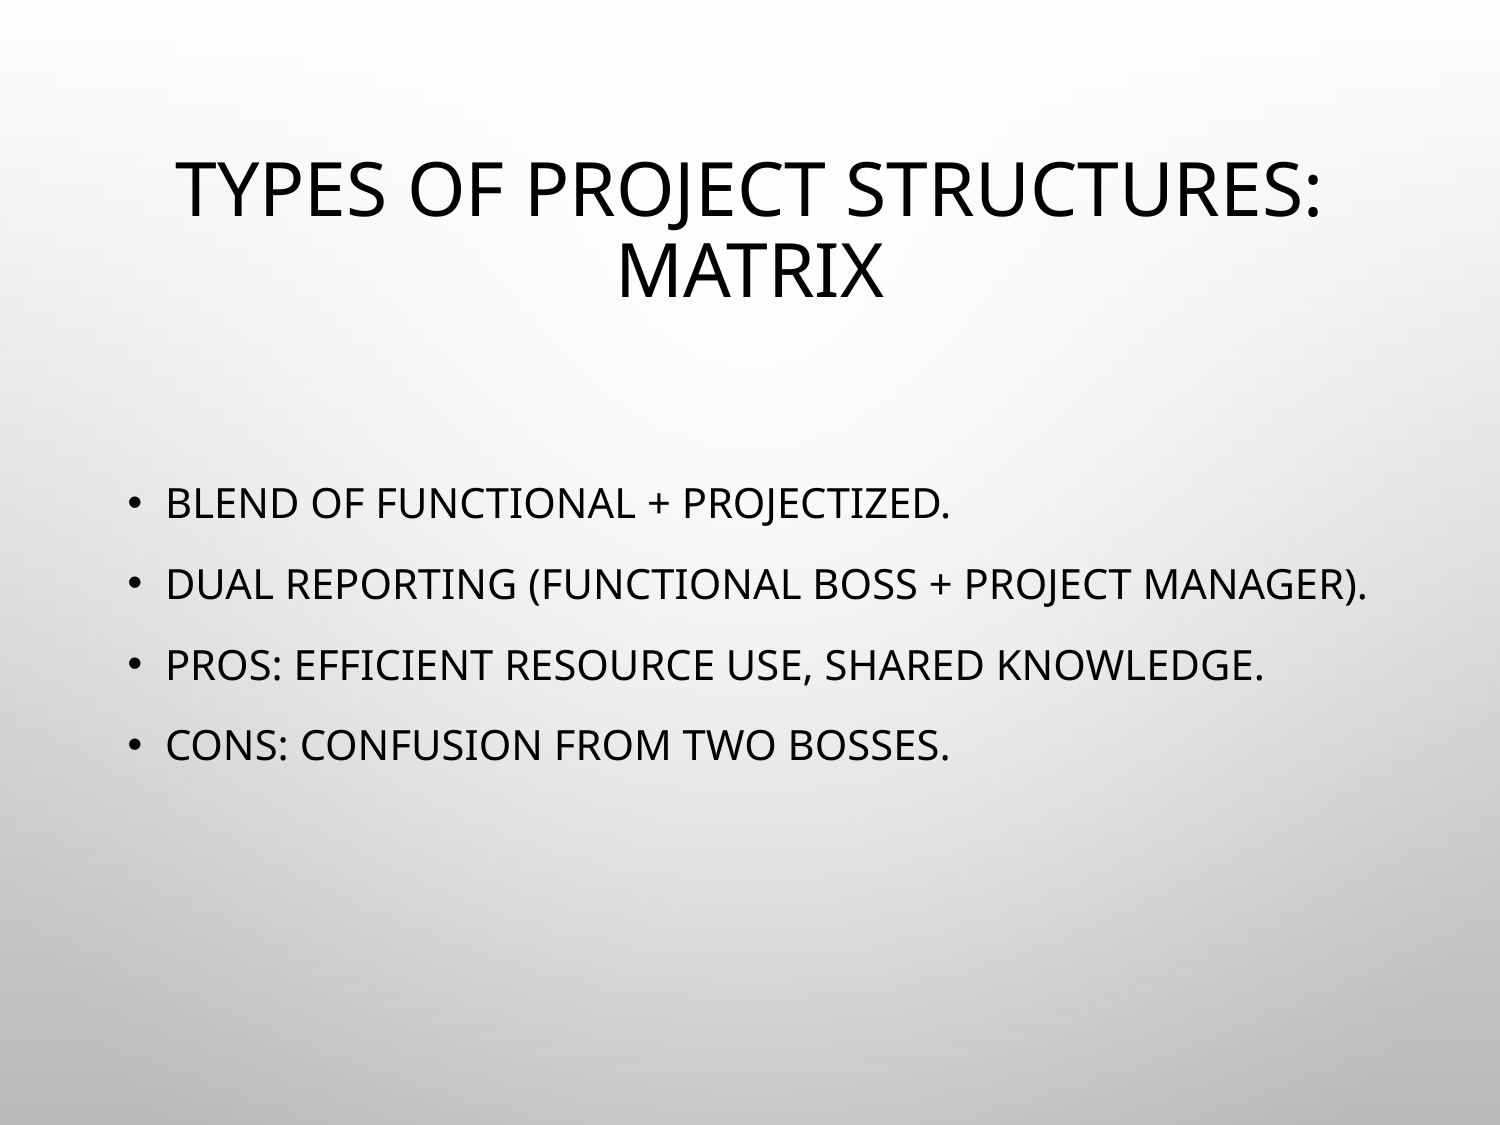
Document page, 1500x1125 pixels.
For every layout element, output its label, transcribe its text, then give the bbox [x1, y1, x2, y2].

list Blend of functional + projectized. Dual reporting (functional boss + project manager). Pros: Efficient resource use, shared knowledge. Cons: Confusion from two bosses. [112, 388, 1388, 950]
title Types of Project Structures: Matrix [112, 101, 1388, 364]
picture [0, 0, 1500, 1125]
